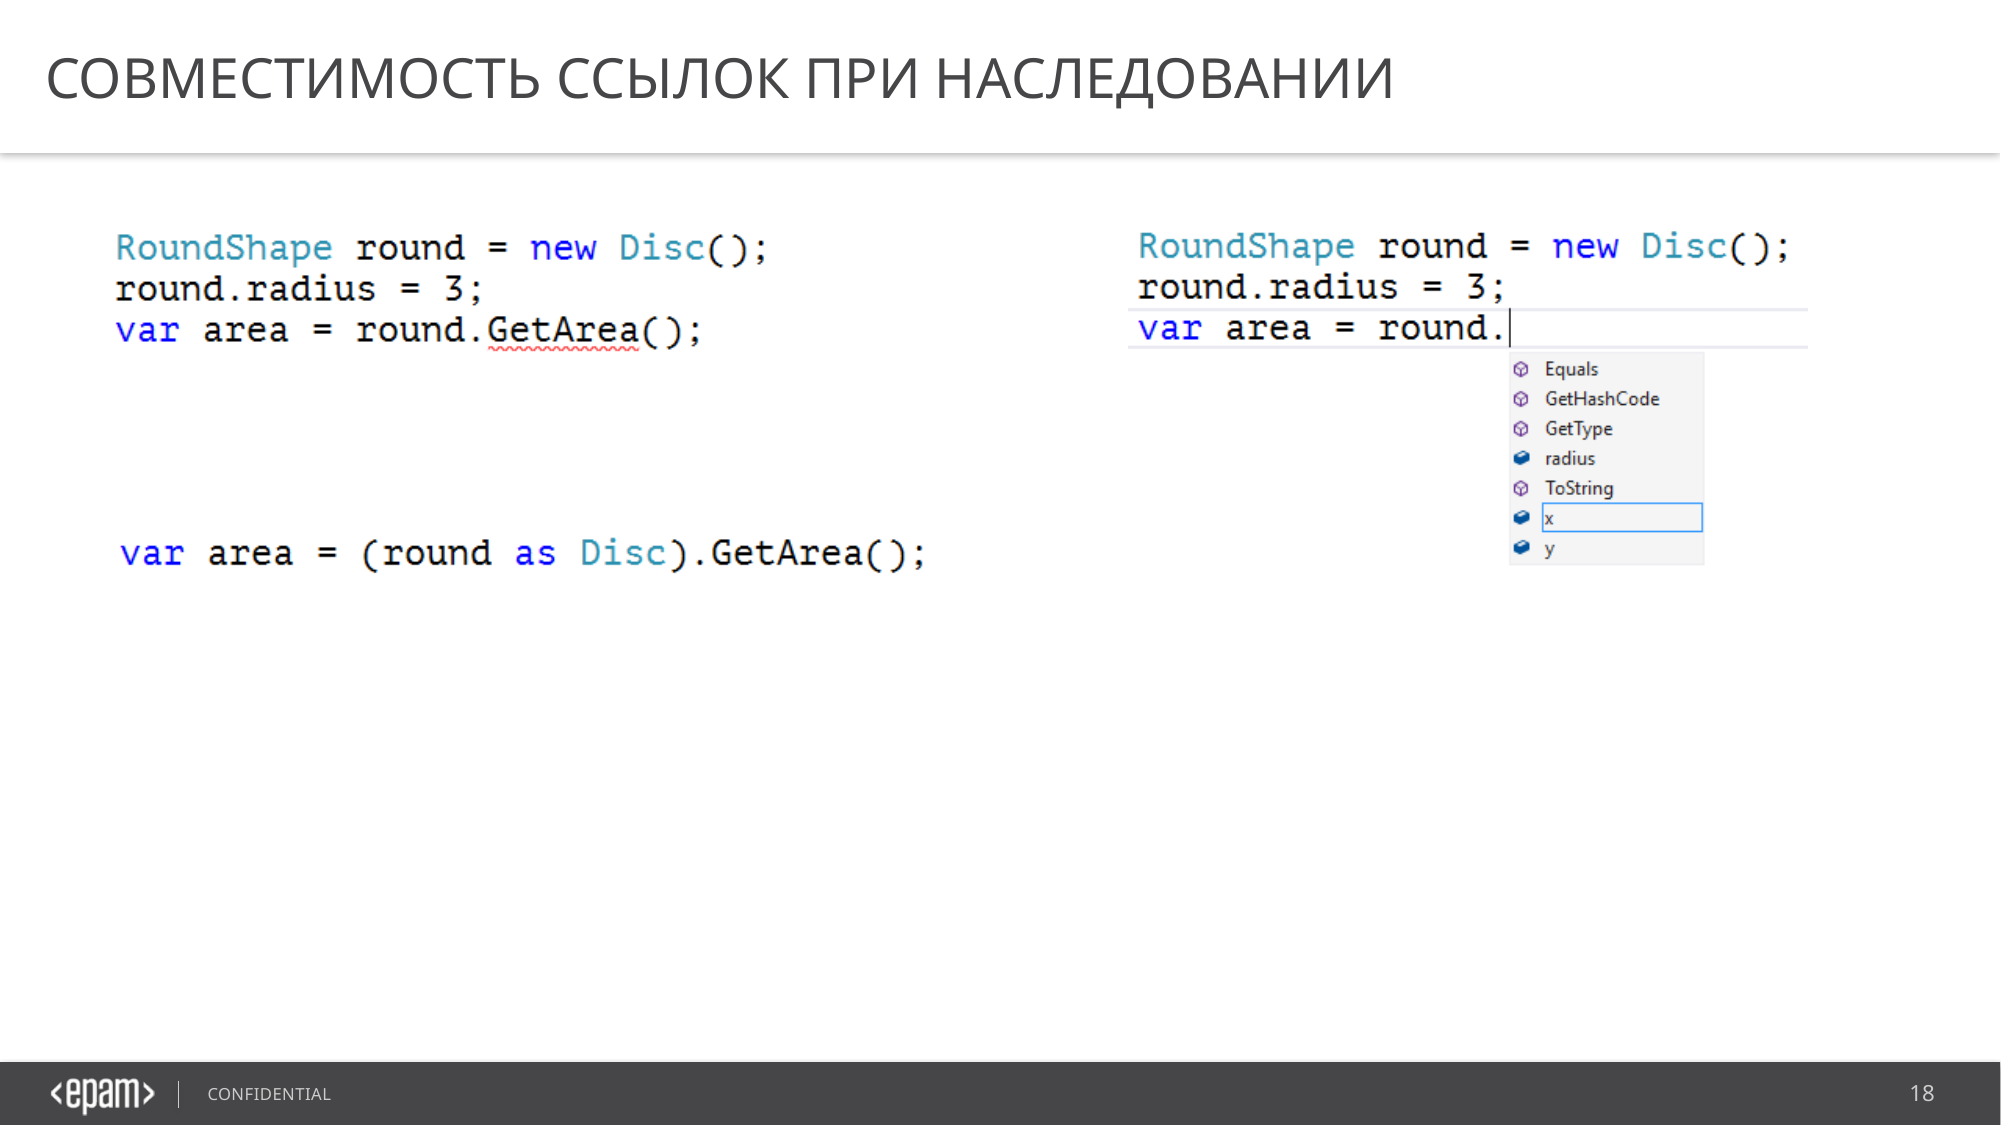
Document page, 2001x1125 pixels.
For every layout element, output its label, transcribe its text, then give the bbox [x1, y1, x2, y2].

picture [1127, 219, 1808, 589]
picture [107, 219, 775, 367]
picture [107, 527, 938, 589]
title Совместимость ссылок при наследовании [0, 0, 2000, 153]
picture [50, 1078, 155, 1116]
